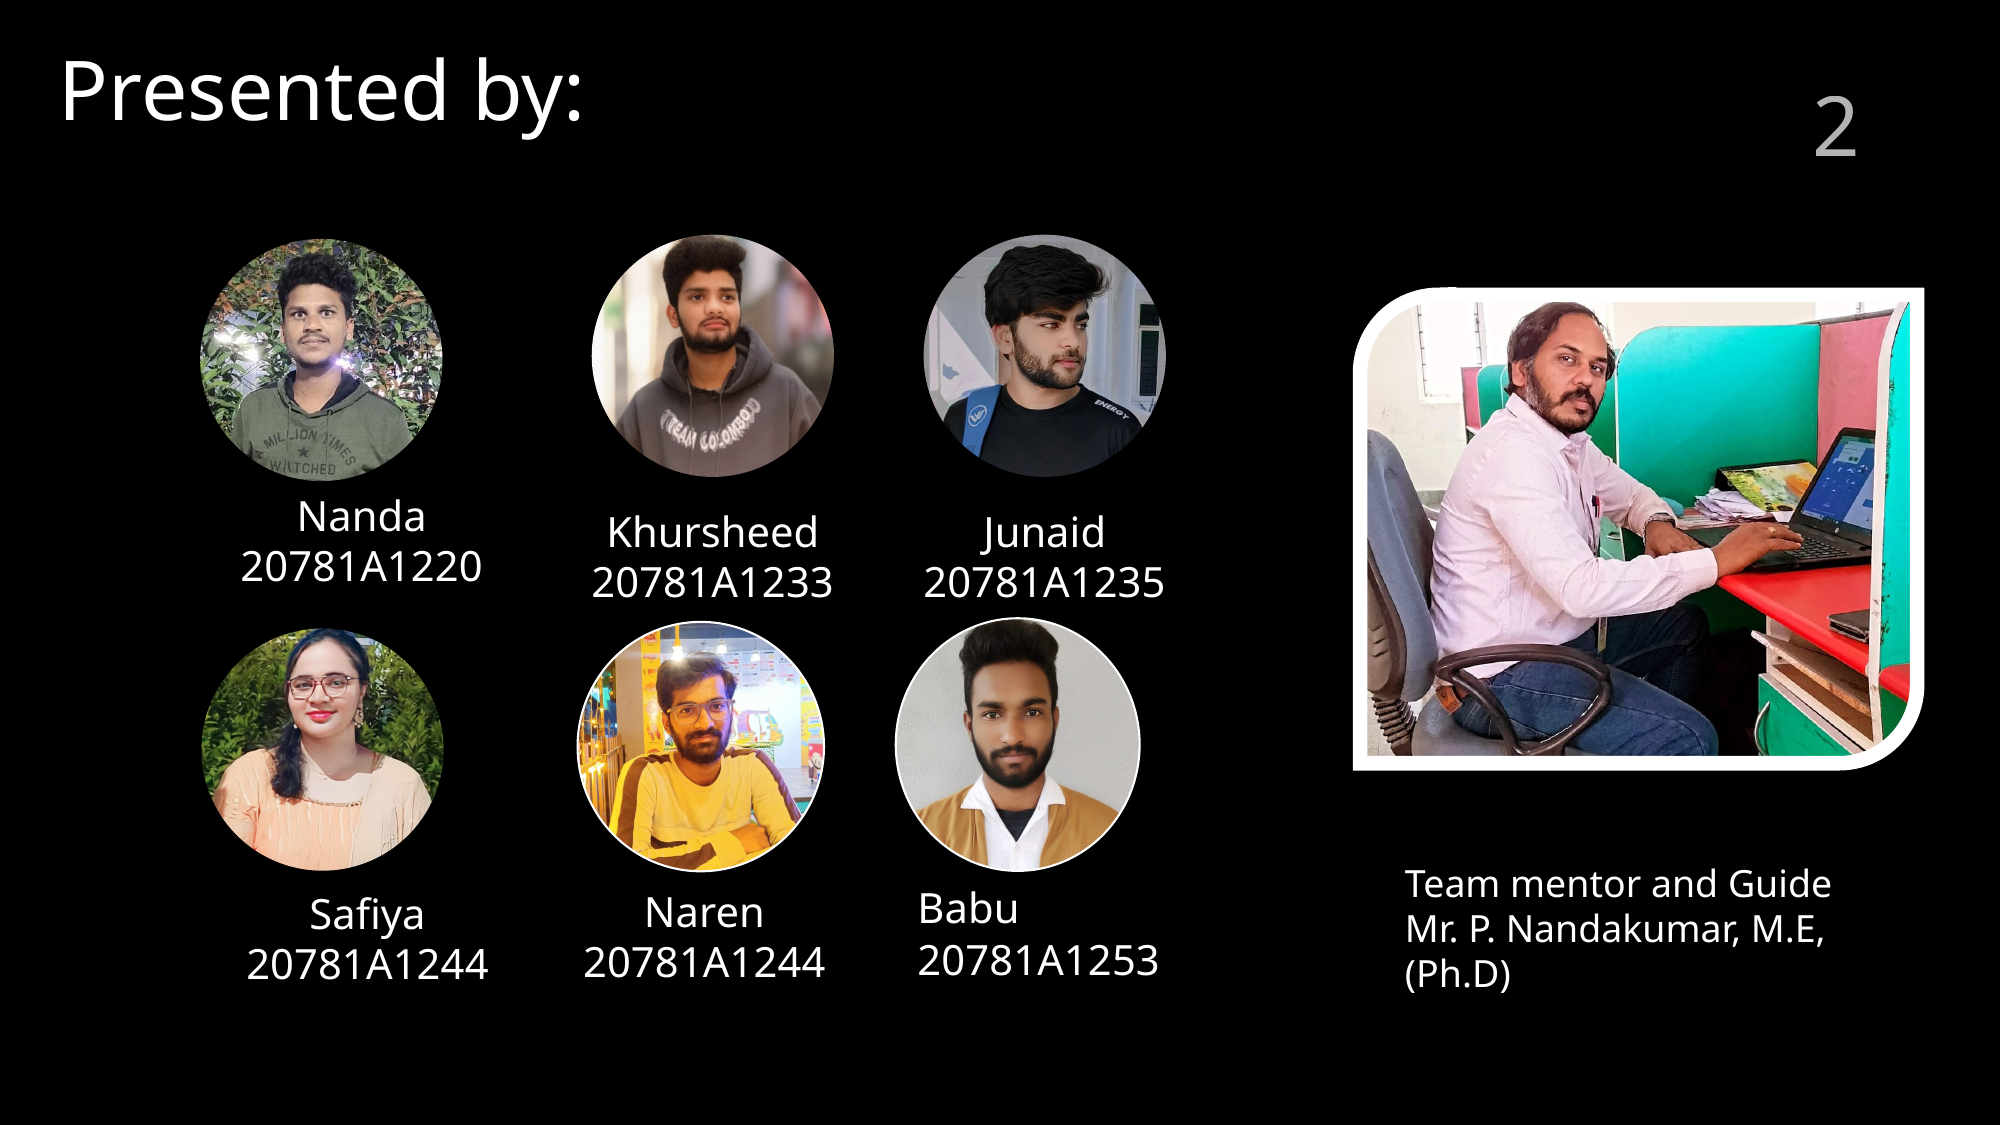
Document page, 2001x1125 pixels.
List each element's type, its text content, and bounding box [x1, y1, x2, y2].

title Presented by: [43, 41, 613, 166]
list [29, 166, 1312, 1055]
slide_number 2 [1500, 65, 1875, 191]
text_box Team mentor and Guide Mr. P. Nandakumar, M.E,(Ph.D) [1390, 852, 1888, 1002]
picture [1360, 294, 1918, 764]
